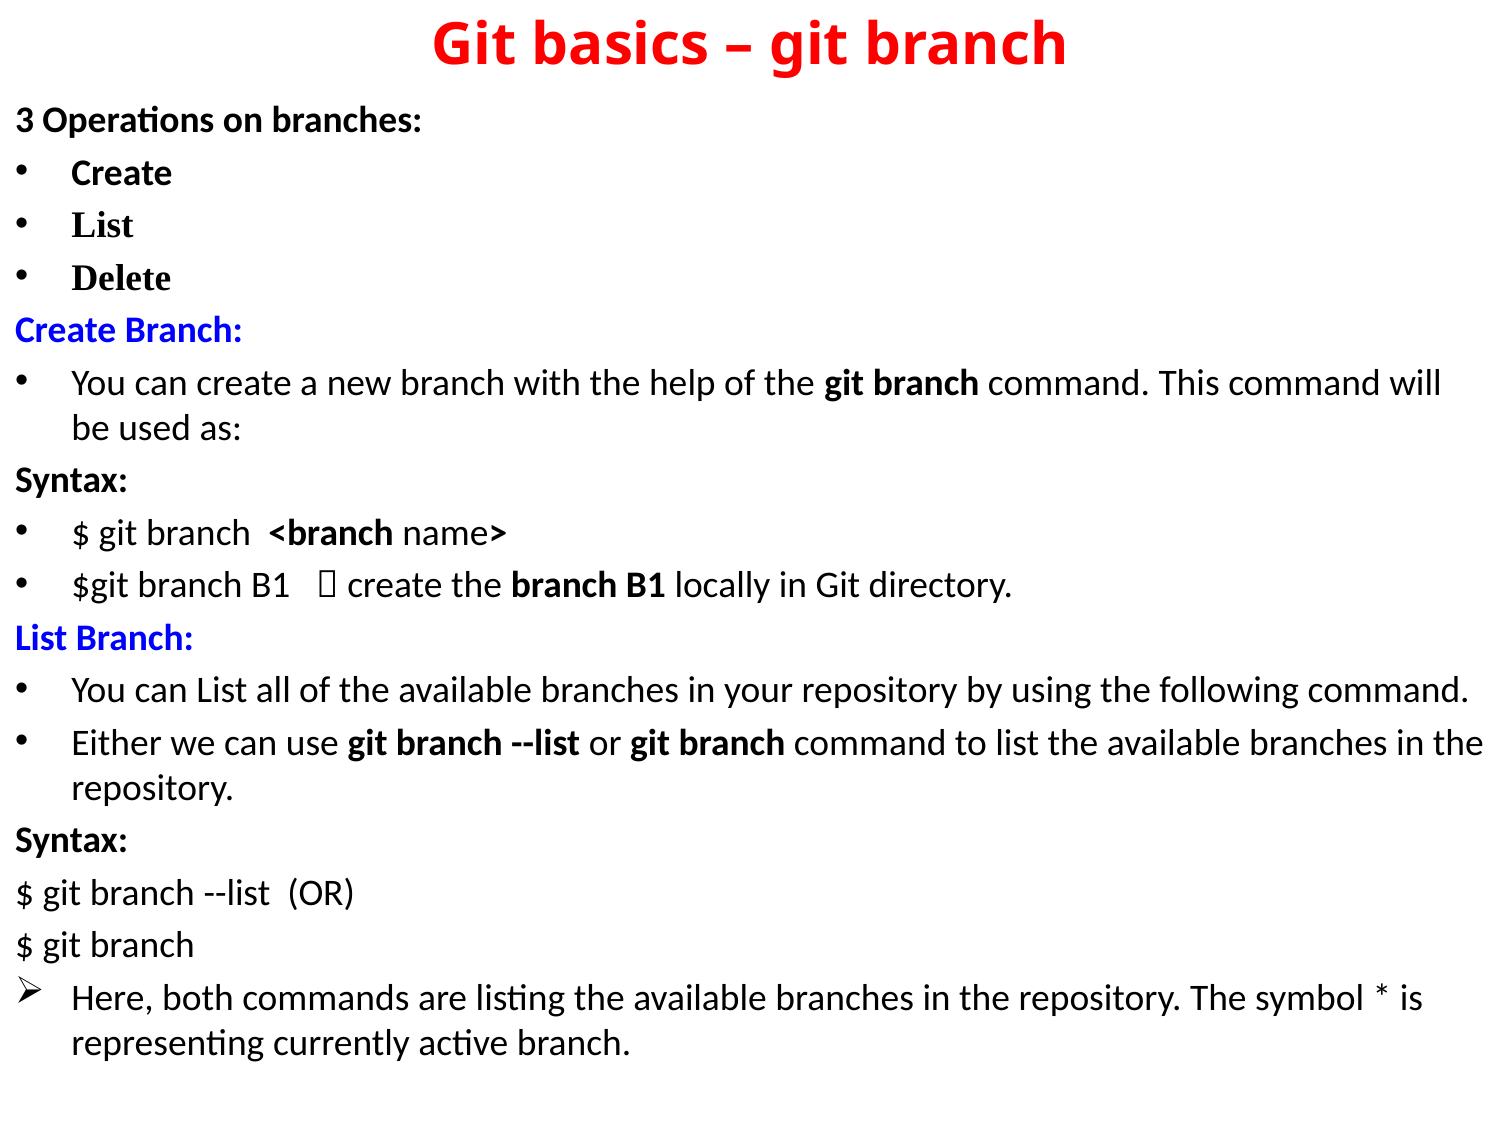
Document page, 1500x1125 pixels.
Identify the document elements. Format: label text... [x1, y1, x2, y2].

title Git basics – git branch [75, 7, 1425, 75]
list 3 Operations on branches: Create List Delete Create Branch: You can create a new branch with the help of the git branch command. This command will be used as: Syntax: $ git branch <branch name> $git branch B1  create the branch B1 locally in Git directory. List Branch: You can List all of the available branches in your repository by using the following command. Either we can use git branch --list or git branch command to list the available branches in the repository. Syntax: $ git branch --list (OR) $ git branch Here, both commands are listing the available branches in the repository. The symbol * is representing currently active branch. [0, 87, 1500, 1125]
